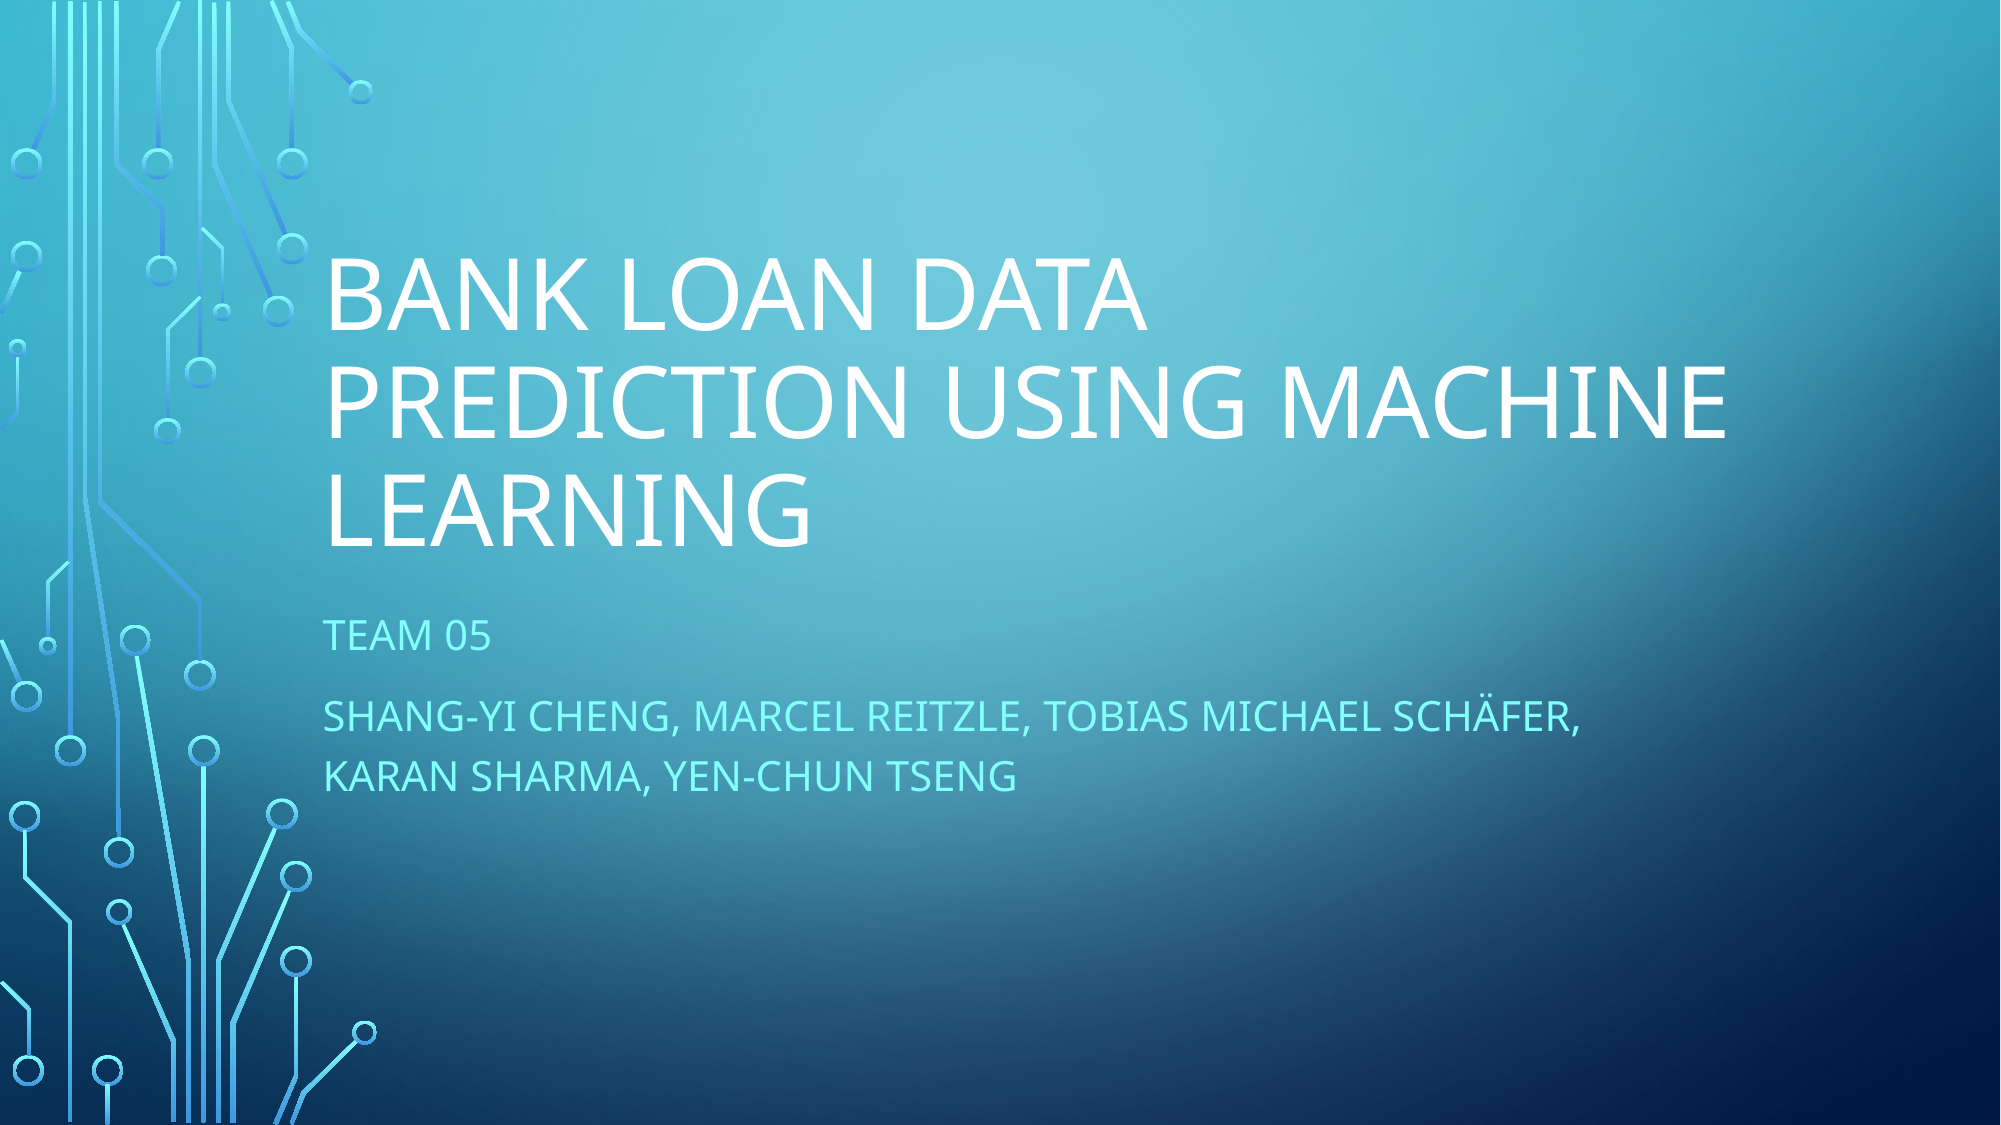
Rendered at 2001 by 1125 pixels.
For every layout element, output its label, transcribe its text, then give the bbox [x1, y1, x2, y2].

title Bank Loan Data Prediction Using Machine Learning [307, 184, 1750, 576]
subtitle Team 05 Shang-Yi Cheng, Marcel Reitzle, Tobias Michael Schäfer, Karan Sharma, Yen-Chun Tseng [307, 590, 1750, 863]
